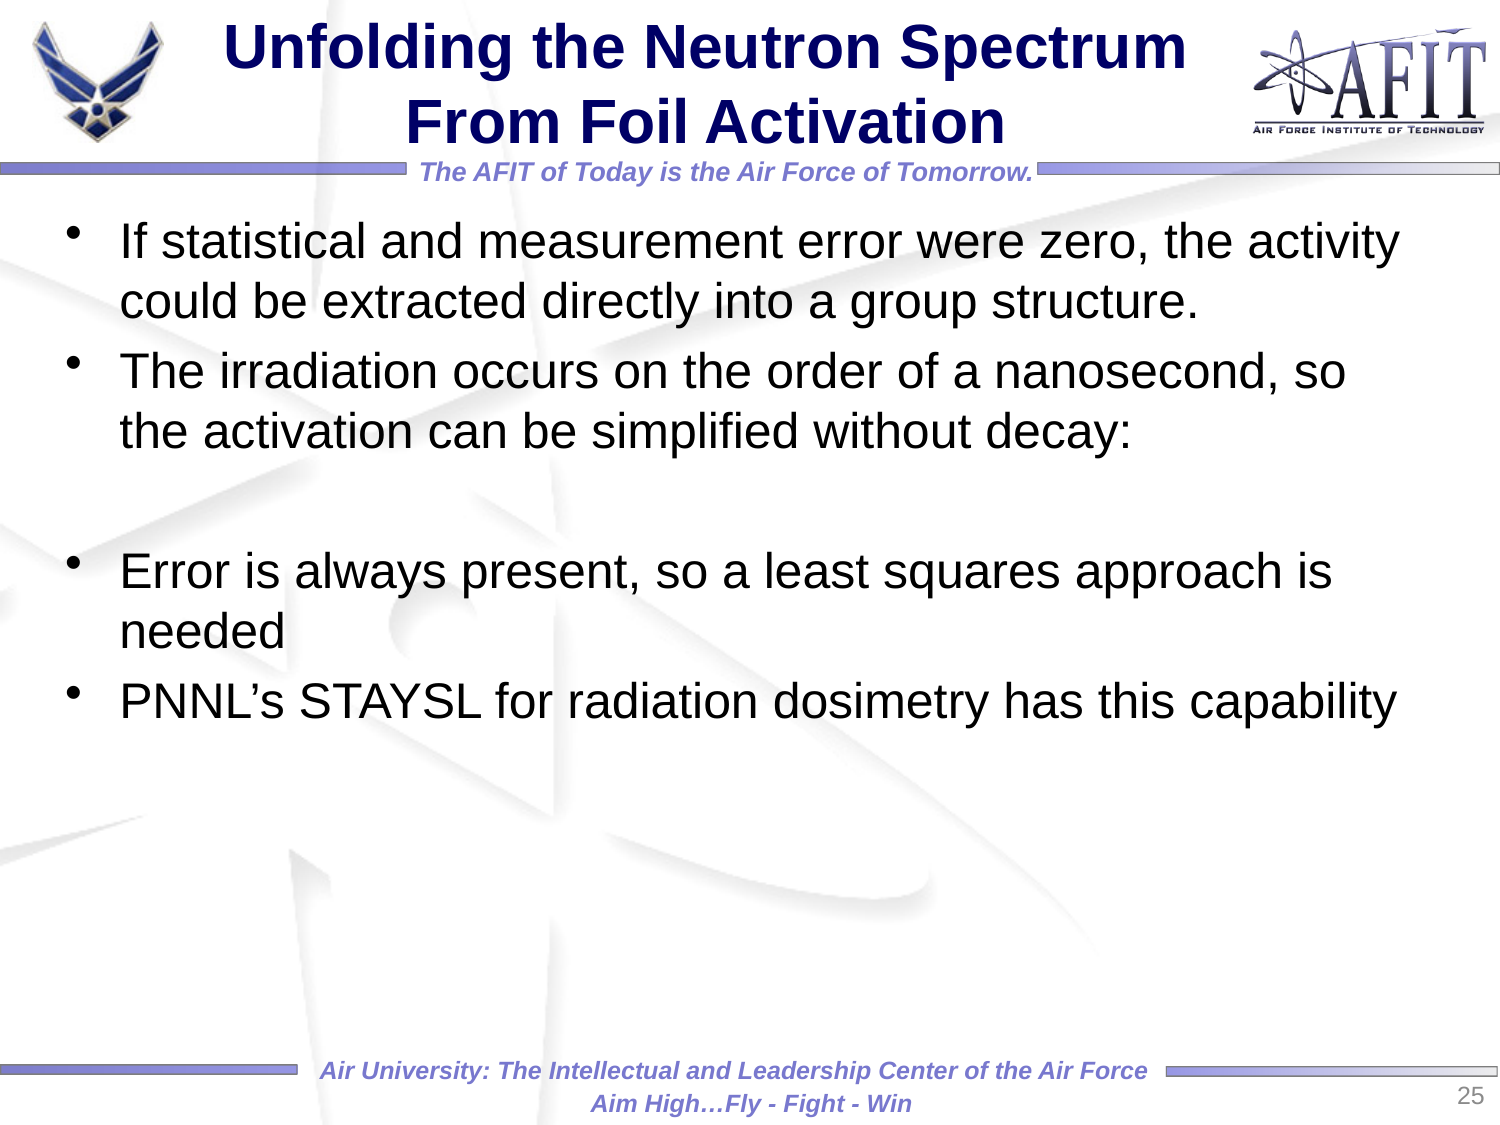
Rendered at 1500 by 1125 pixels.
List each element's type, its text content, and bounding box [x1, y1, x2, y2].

title Unfolding the Neutron Spectrum From Foil Activation [809, 0, 1251, 163]
slide_number 25 [1149, 1065, 1500, 1125]
text_box [25, 0, 809, 177]
